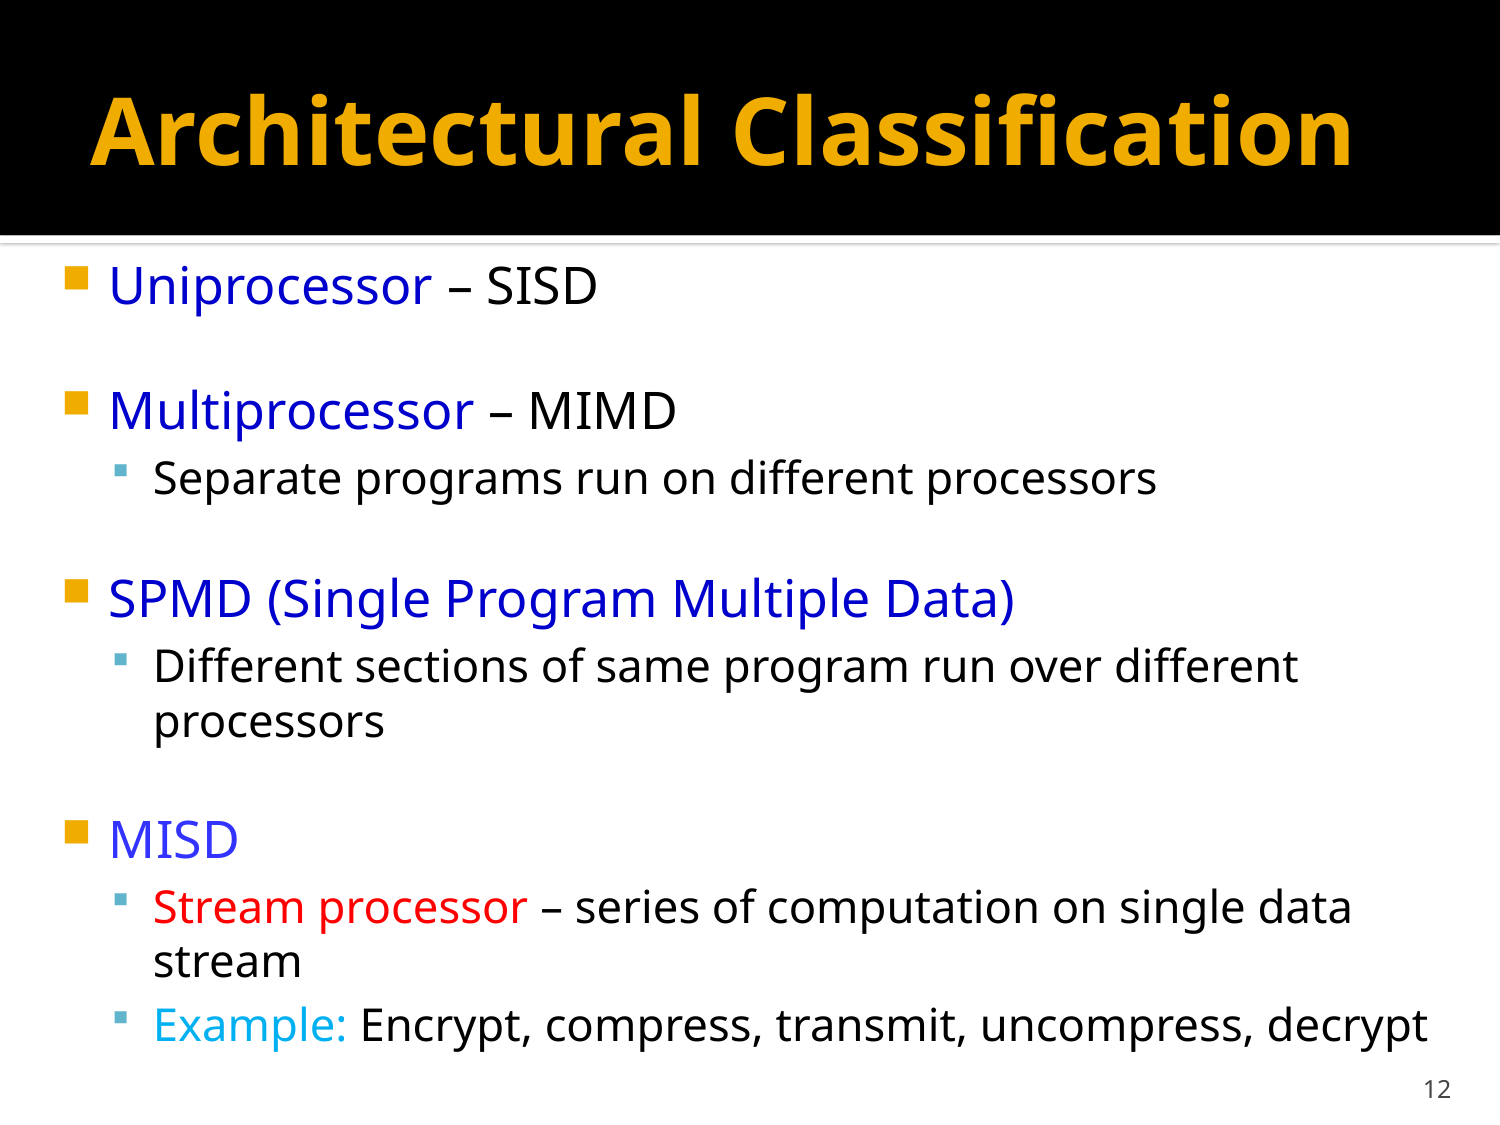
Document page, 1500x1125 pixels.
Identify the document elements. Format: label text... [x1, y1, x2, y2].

title Architectural Classification [75, 25, 1425, 231]
slide_number 12 [1345, 1062, 1467, 1108]
list Uniprocessor – SISD Multiprocessor – MIMD Separate programs run on different processors SPMD (Single Program Multiple Data) Different sections of same program run over different processors MISD Stream processor – series of computation on single data stream Example: Encrypt, compress, transmit, uncompress, decrypt [33, 237, 1467, 1063]
